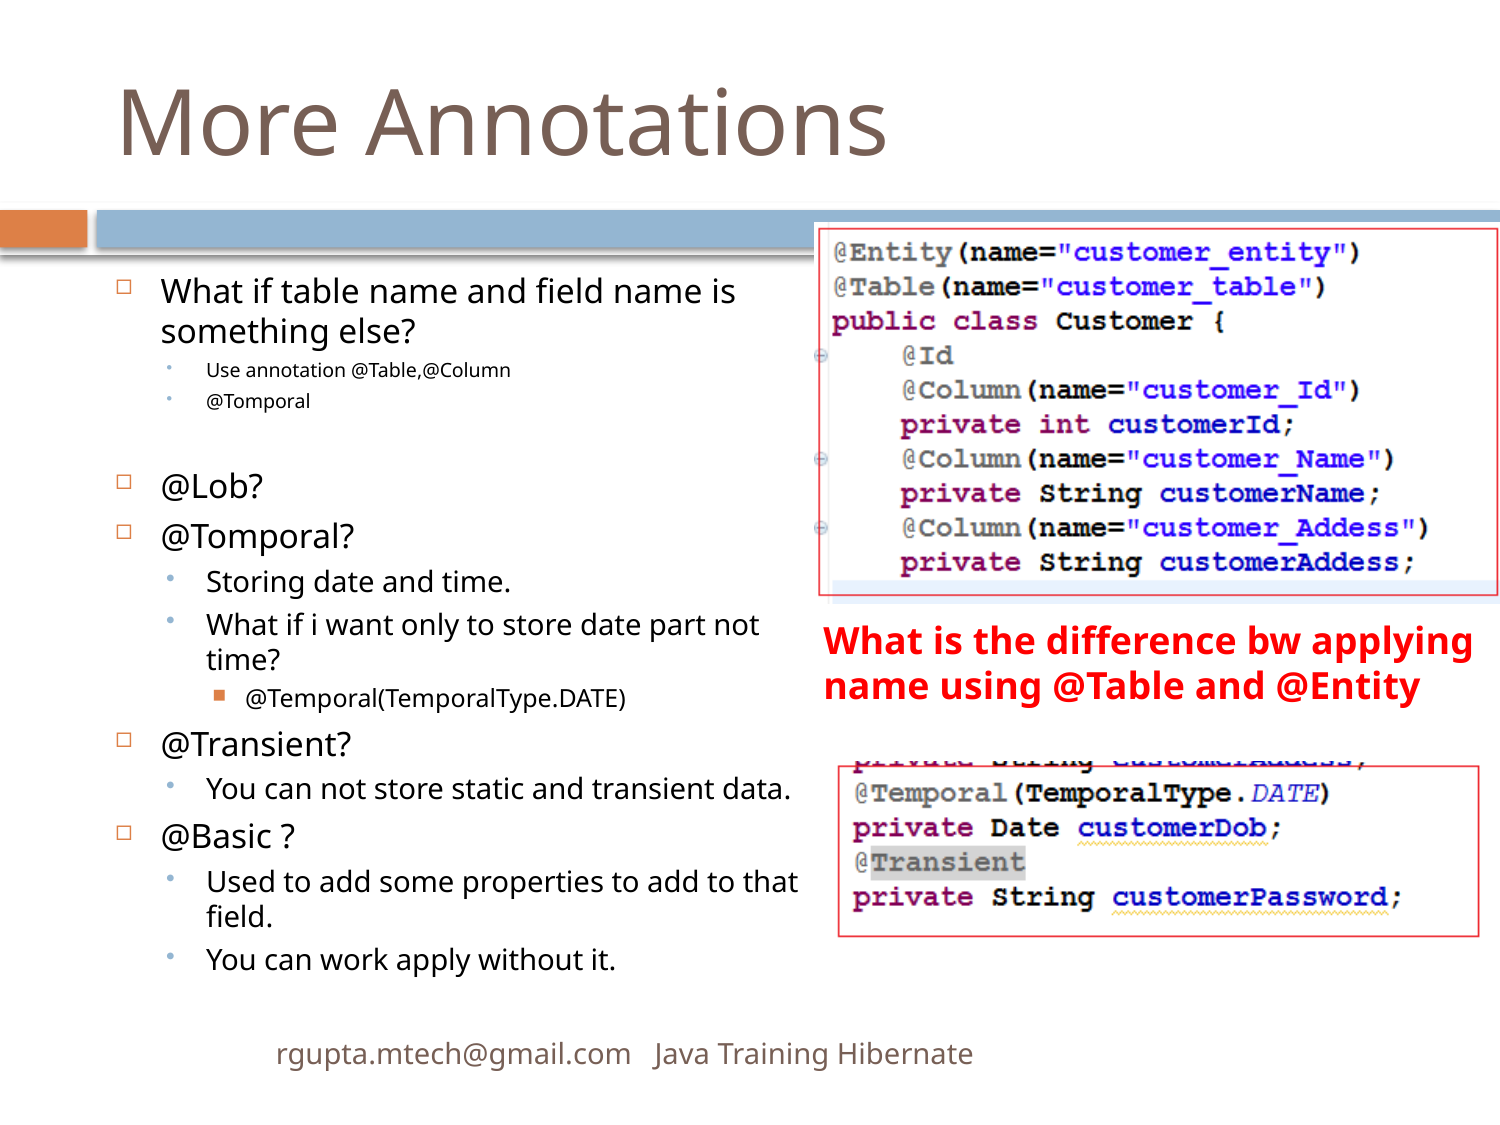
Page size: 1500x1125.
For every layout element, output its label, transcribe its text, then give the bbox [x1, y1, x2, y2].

text_box What is the difference bw applying name using @Table and @Entity [808, 609, 1500, 715]
picture [821, 761, 1500, 950]
picture [813, 222, 1500, 605]
footer rgupta.mtech@gmail.com Java Training Hibernate [99, 1024, 990, 1085]
list What if table name and field name is something else? Use annotation @Table,@Column @Tomporal @Lob? @Tomporal? Storing date and time. What if i want only to store date part not time? @Temporal(TemporalType.DATE) @Transient? You can not store static and transient data. @Basic ? Used to add some properties to add to that field. You can work apply without it. [100, 262, 821, 1000]
title More Annotations [100, 37, 1438, 200]
